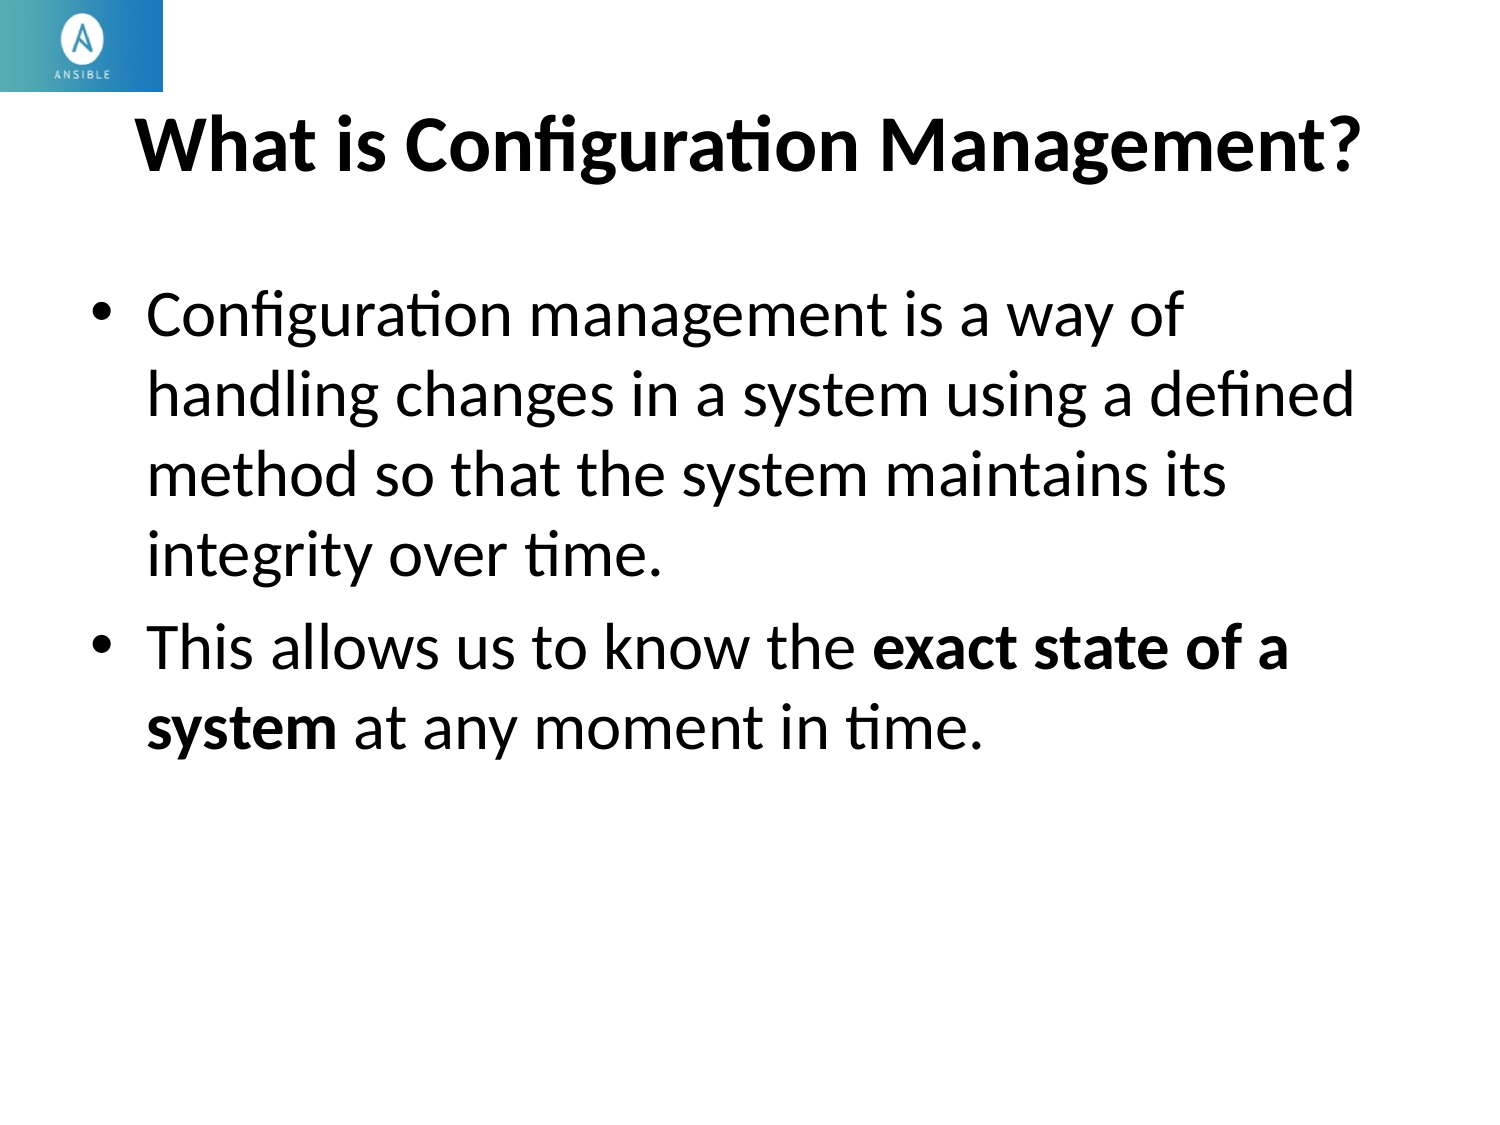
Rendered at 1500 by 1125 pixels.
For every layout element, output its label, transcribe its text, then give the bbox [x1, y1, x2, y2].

title What is Configuration Management? [75, 45, 1425, 233]
list Configuration management is a way of handling changes in a system using a defined method so that the system maintains its integrity over time. This allows us to know the exact state of a system at any moment in time. [75, 262, 1425, 1005]
picture [0, 0, 163, 92]
